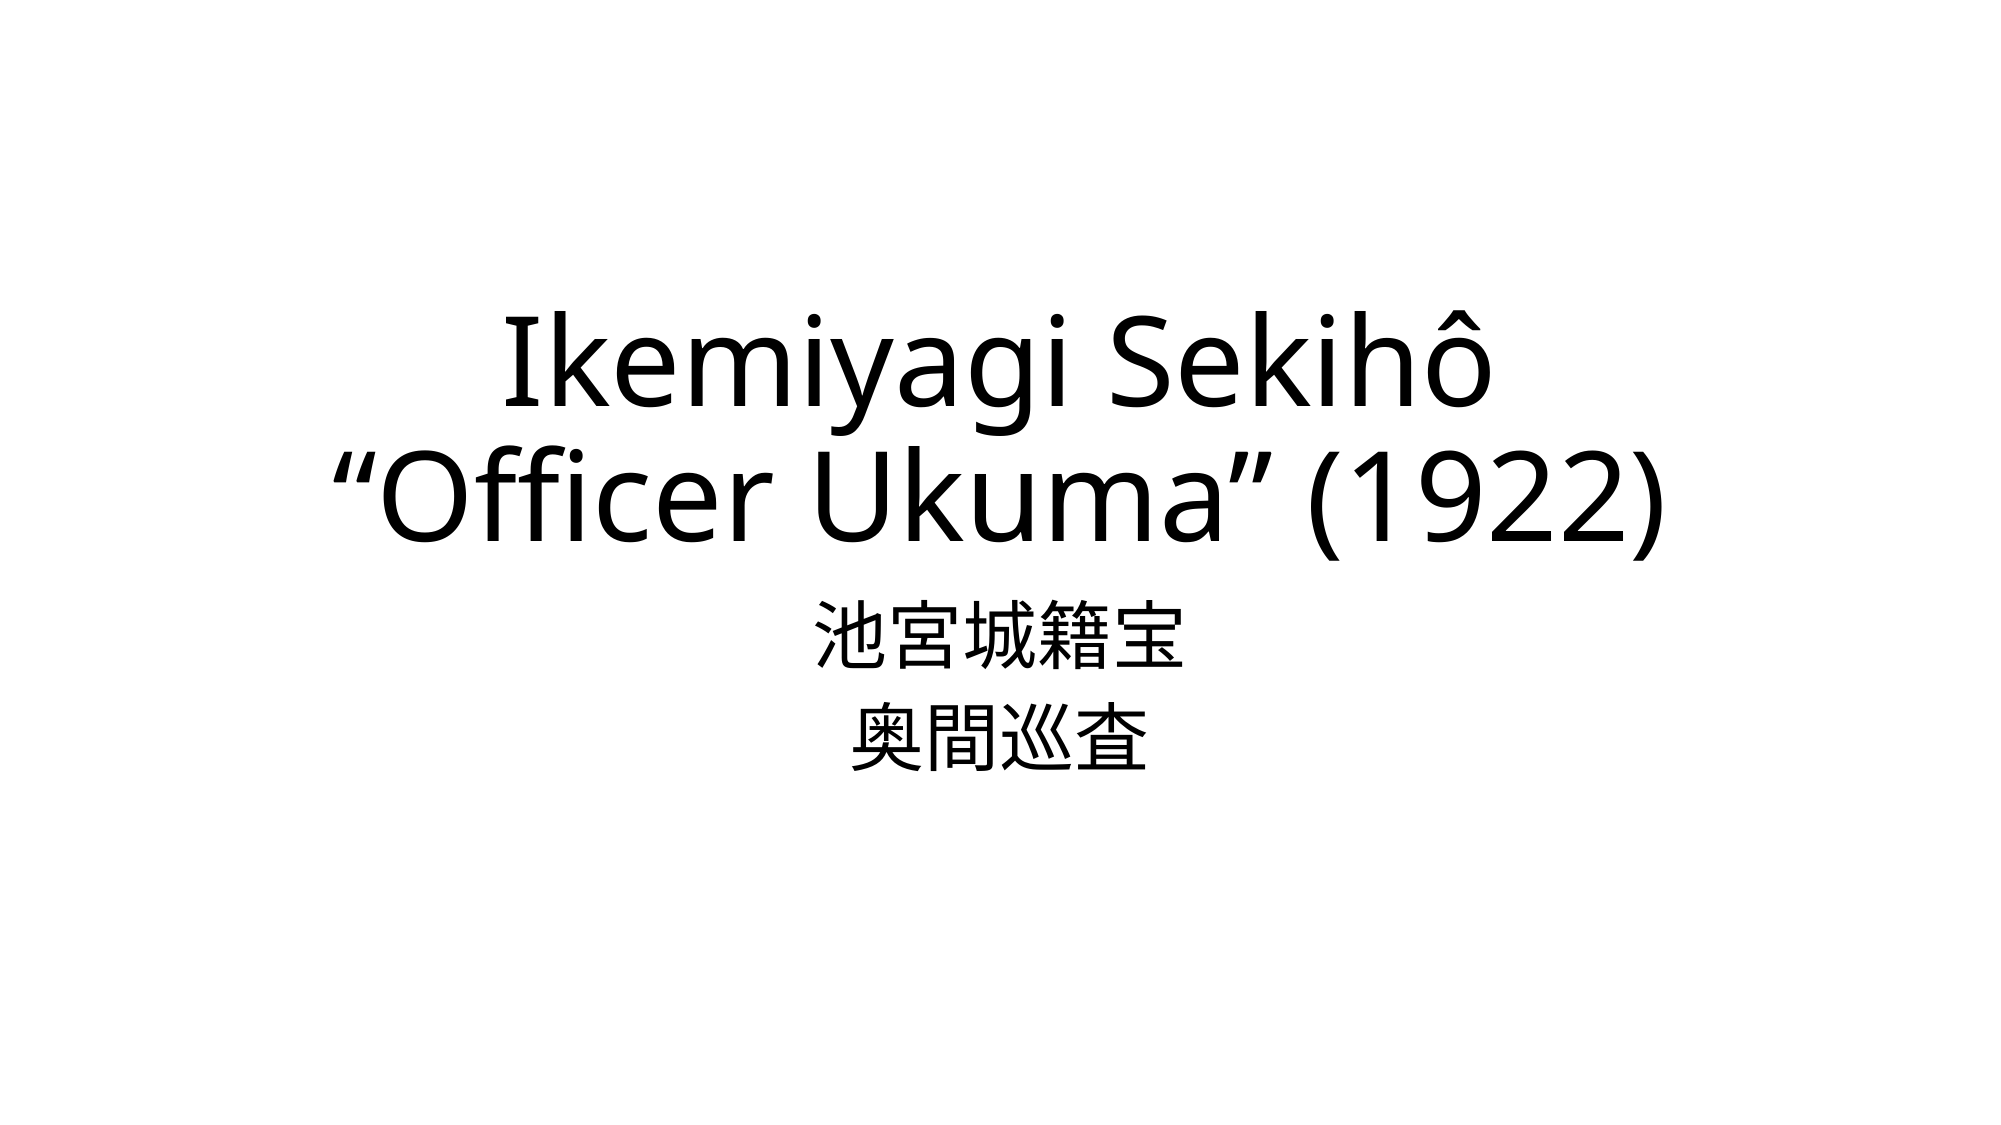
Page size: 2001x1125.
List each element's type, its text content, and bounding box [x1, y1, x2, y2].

title Ikemiyagi Sekihô “Officer Ukuma” (1922) [249, 184, 1750, 576]
subtitle 池宮城籍宝 奥間巡査 [249, 590, 1750, 863]
